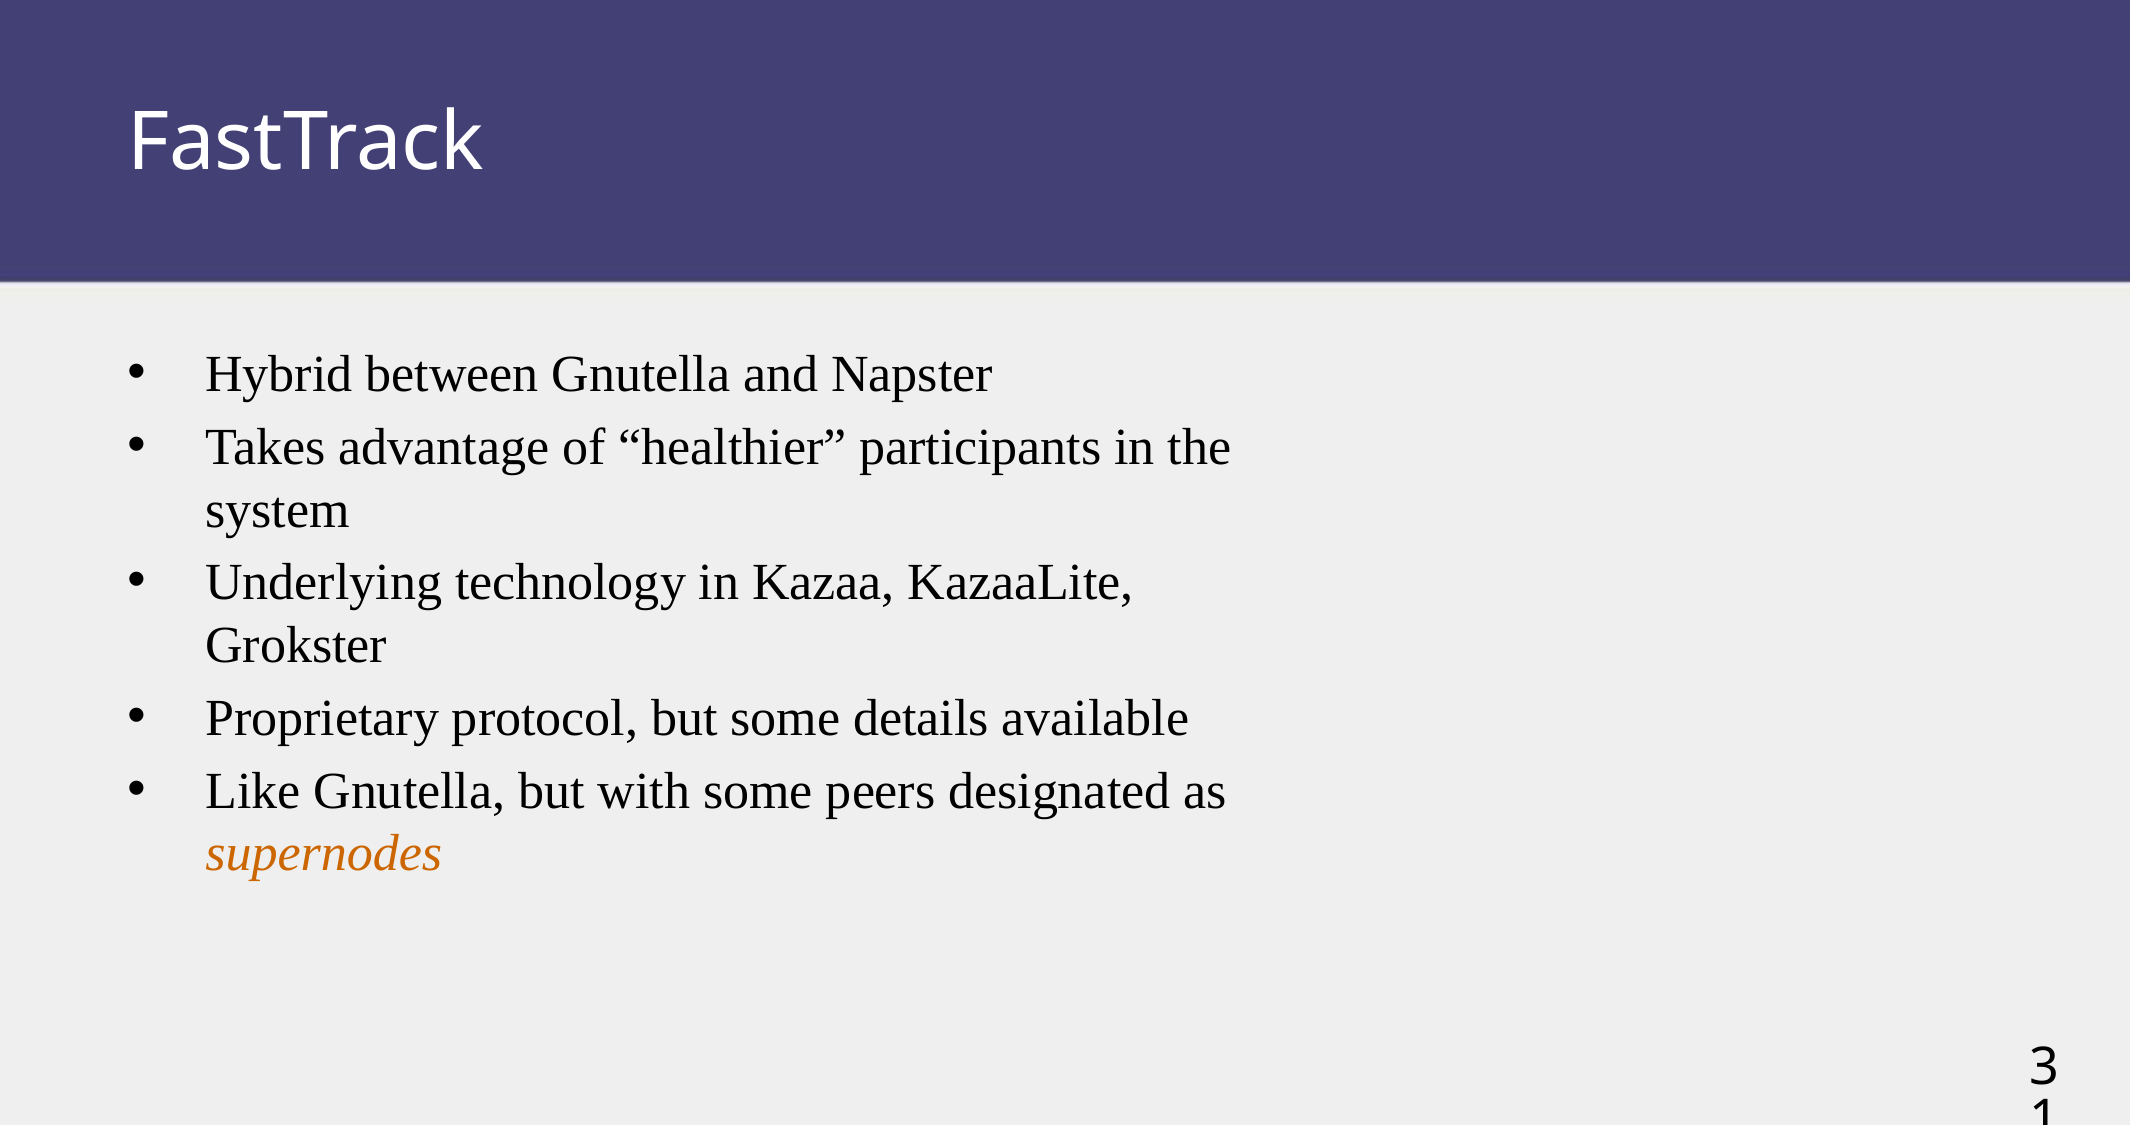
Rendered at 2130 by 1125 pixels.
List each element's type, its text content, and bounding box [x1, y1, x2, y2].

list Hybrid between Gnutella and Napster Takes advantage of “healthier” participants in the system Underlying technology in Kazaa, KazaaLite, Grokster Proprietary protocol, but some details available Like Gnutella, but with some peers designated as supernodes [106, 329, 1261, 1030]
text_box 31 [2014, 1024, 2103, 1088]
picture [0, 0, 2130, 1125]
title FastTrack [106, 45, 2059, 230]
